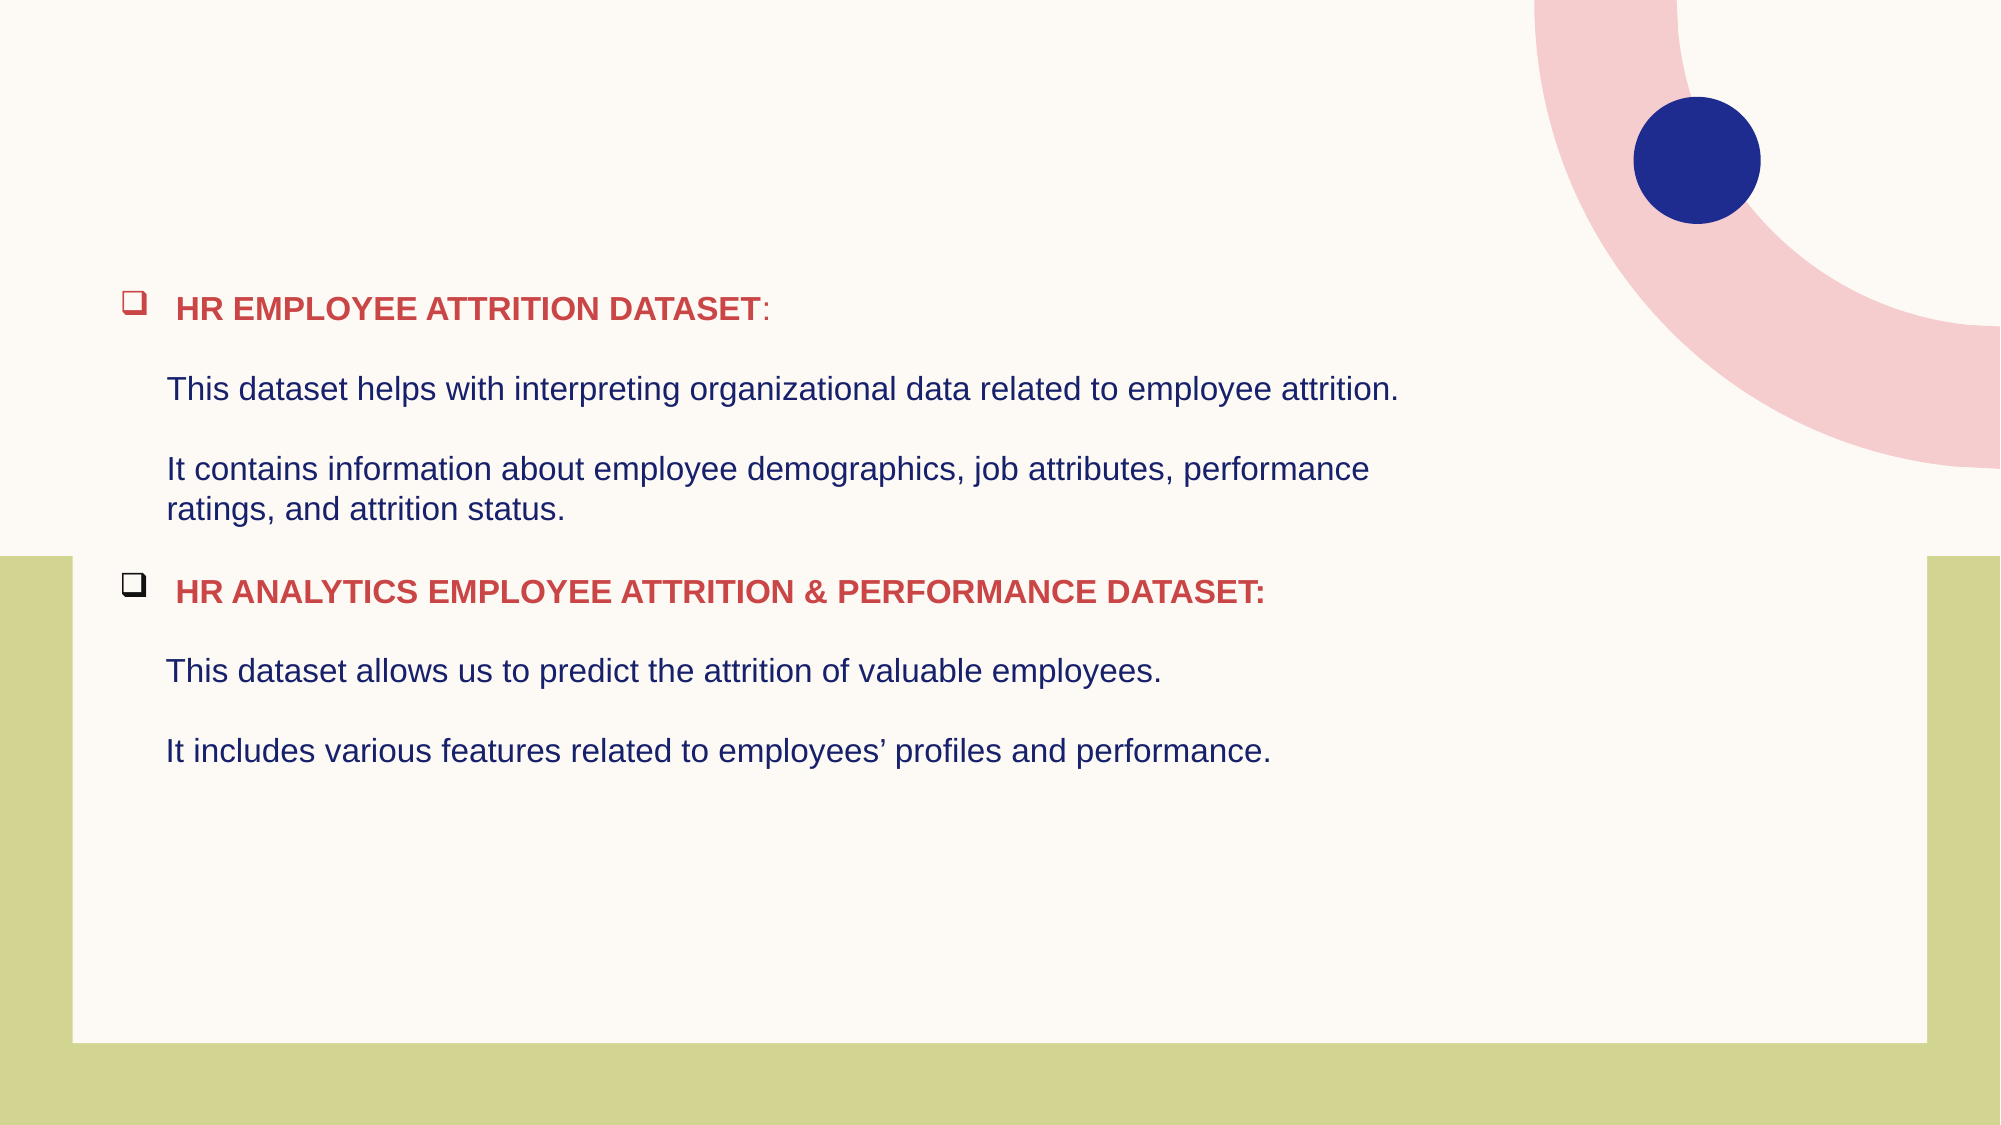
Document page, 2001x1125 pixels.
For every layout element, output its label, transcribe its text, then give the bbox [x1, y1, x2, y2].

text_box HR Analytics Employee Attrition & Performance Dataset: This dataset allows us to predict the attrition of valuable employees. It includes various features related to employees’ profiles and performance. [104, 562, 1545, 777]
title HR Employee Attrition Dataset: This dataset helps with interpreting organizational data related to employee attrition. It contains information about employee demographics, job attributes, performance ratings, and attrition status. [104, 252, 1425, 562]
